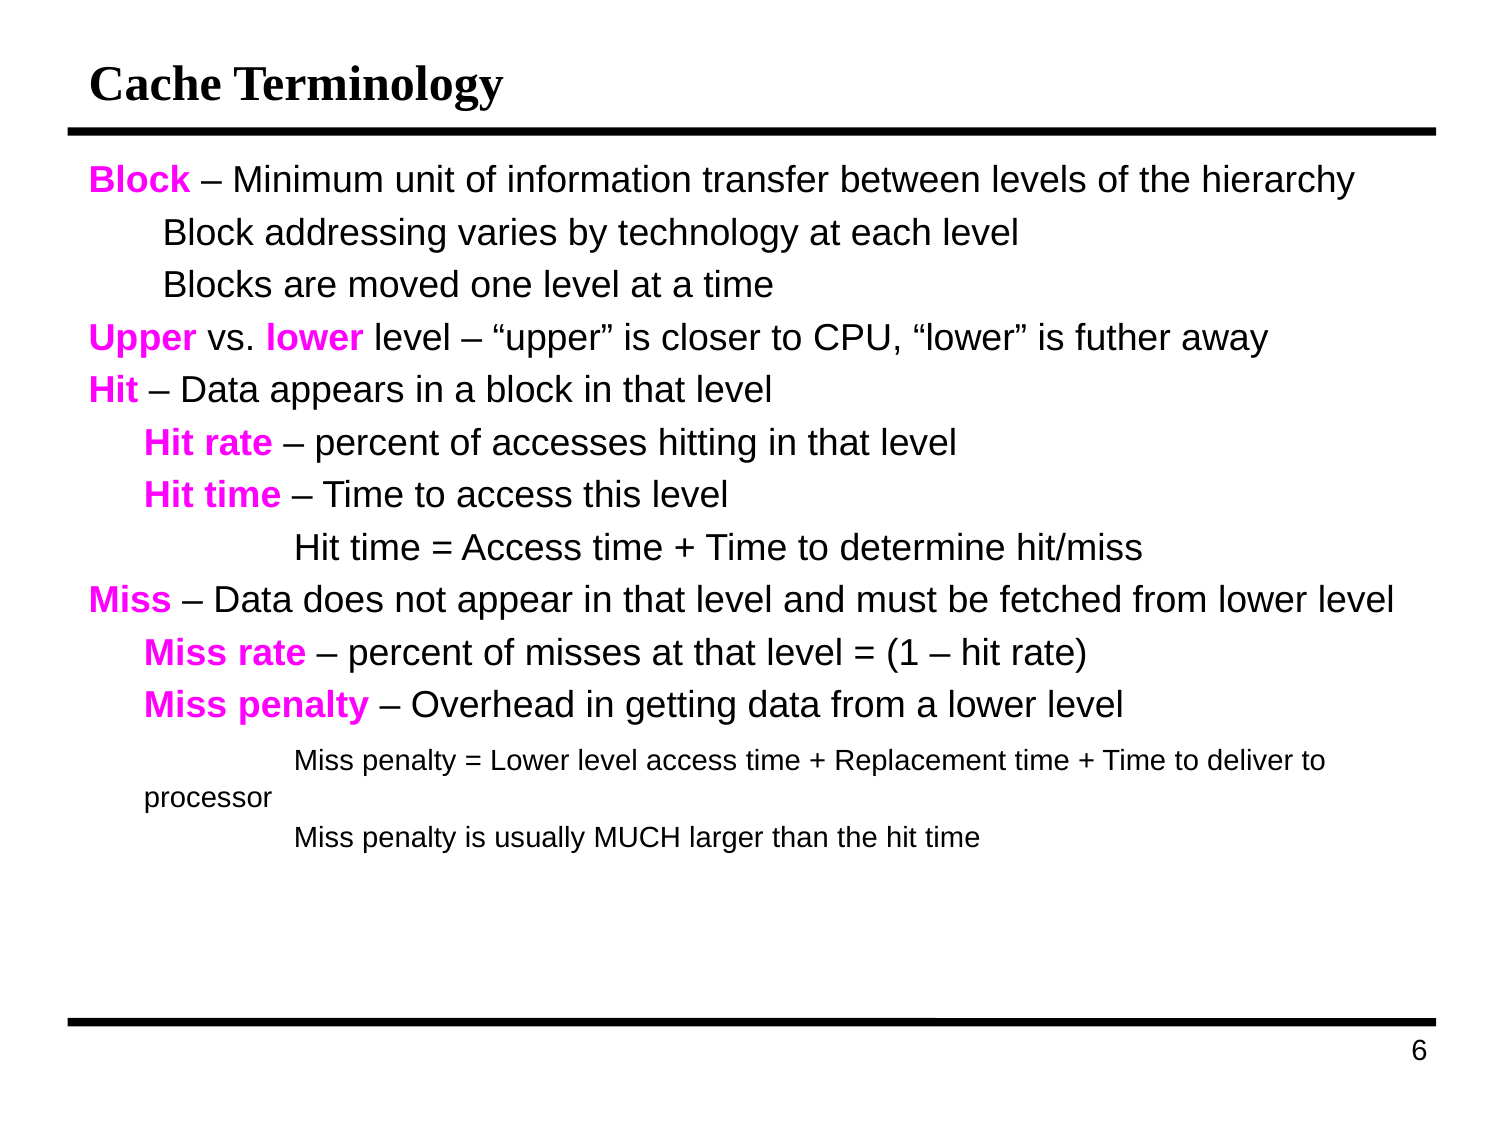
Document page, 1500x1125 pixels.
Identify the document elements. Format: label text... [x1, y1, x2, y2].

list Block – Minimum unit of information transfer between levels of the hierarchy Block addressing varies by technology at each level Blocks are moved one level at a time Upper vs. lower level – “upper” is closer to CPU, “lower” is futher away Hit – Data appears in a block in that level Hit rate – percent of accesses hitting in that level Hit time – Time to access this level Hit time = Access time + Time to determine hit/miss Miss – Data does not appear in that level and must be fetched from lower level Miss rate – percent of misses at that level = (1 – hit rate) Miss penalty – Overhead in getting data from a lower level Miss penalty = Lower level access time + Replacement time + Time to deliver to processor Miss penalty is usually MUCH larger than the hit time [73, 148, 1431, 1012]
slide_number 136 [1134, 1023, 1443, 1099]
title Cache Terminology [73, 36, 1431, 124]
